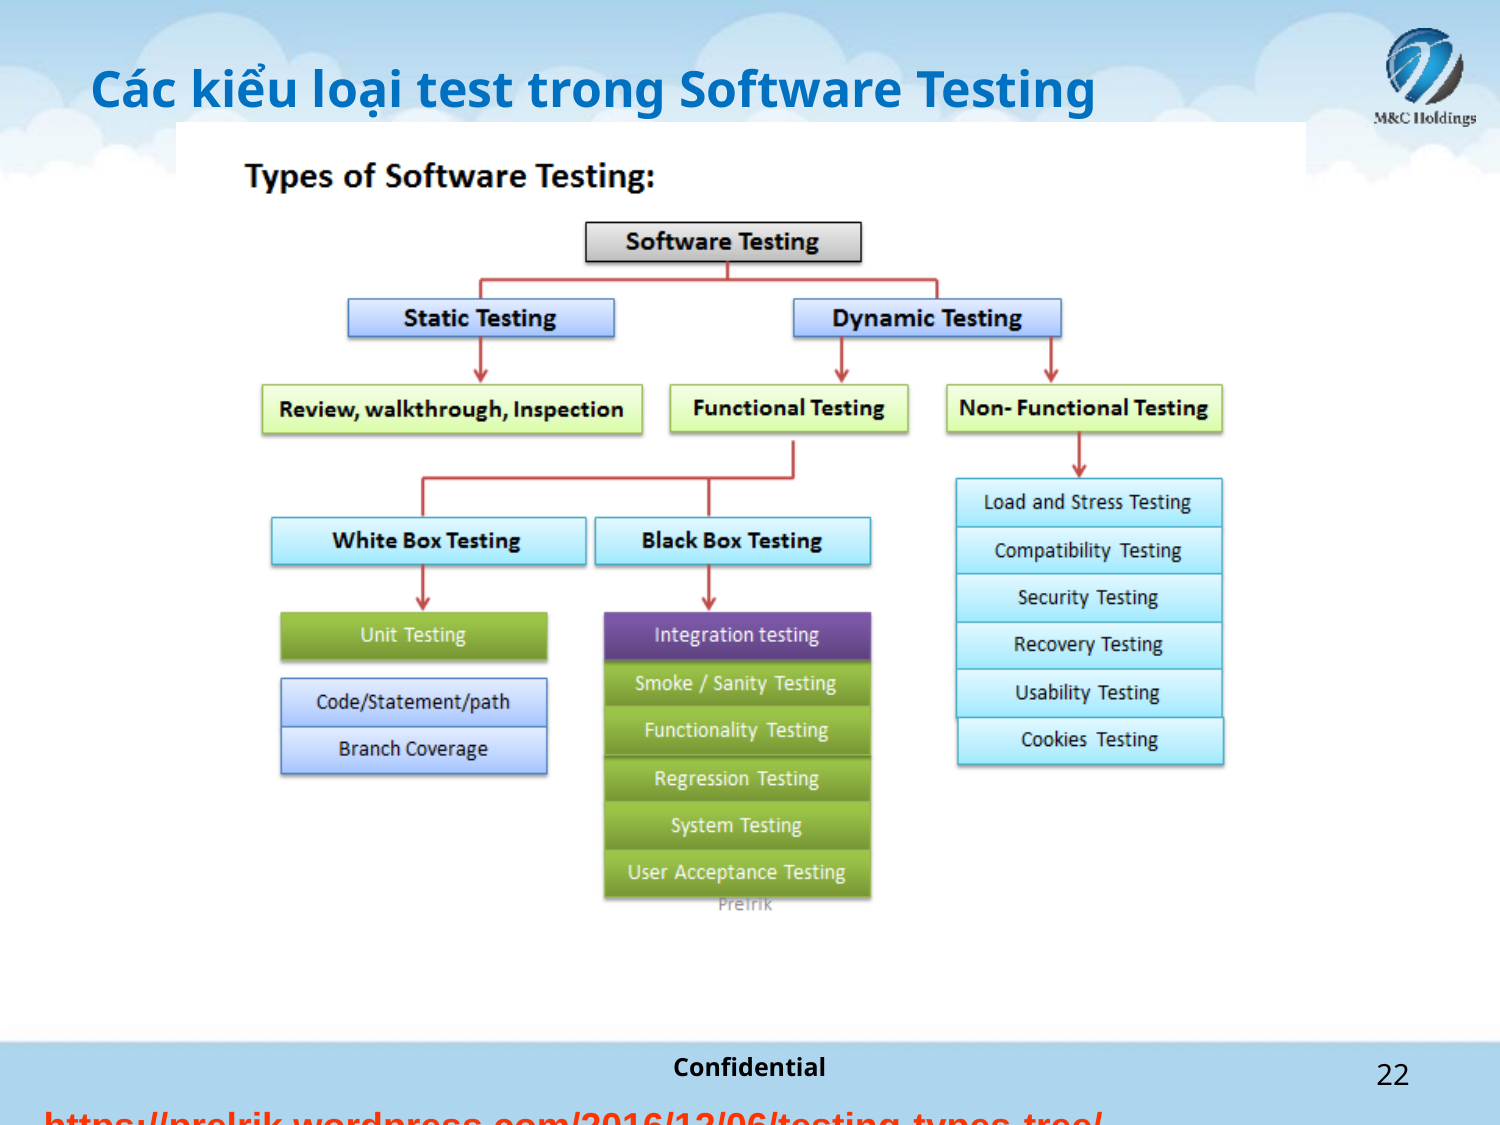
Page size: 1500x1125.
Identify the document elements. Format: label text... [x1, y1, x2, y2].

title Các kiểu loại test trong Software Testing [75, 33, 1425, 149]
footer Confidential [512, 1044, 988, 1085]
text_box https://prelrik.wordpress.com/2016/12/06/testing-types-tree/ [28, 1094, 1419, 1125]
slide_number 22 [1074, 1048, 1425, 1110]
picture [0, 0, 1500, 1125]
